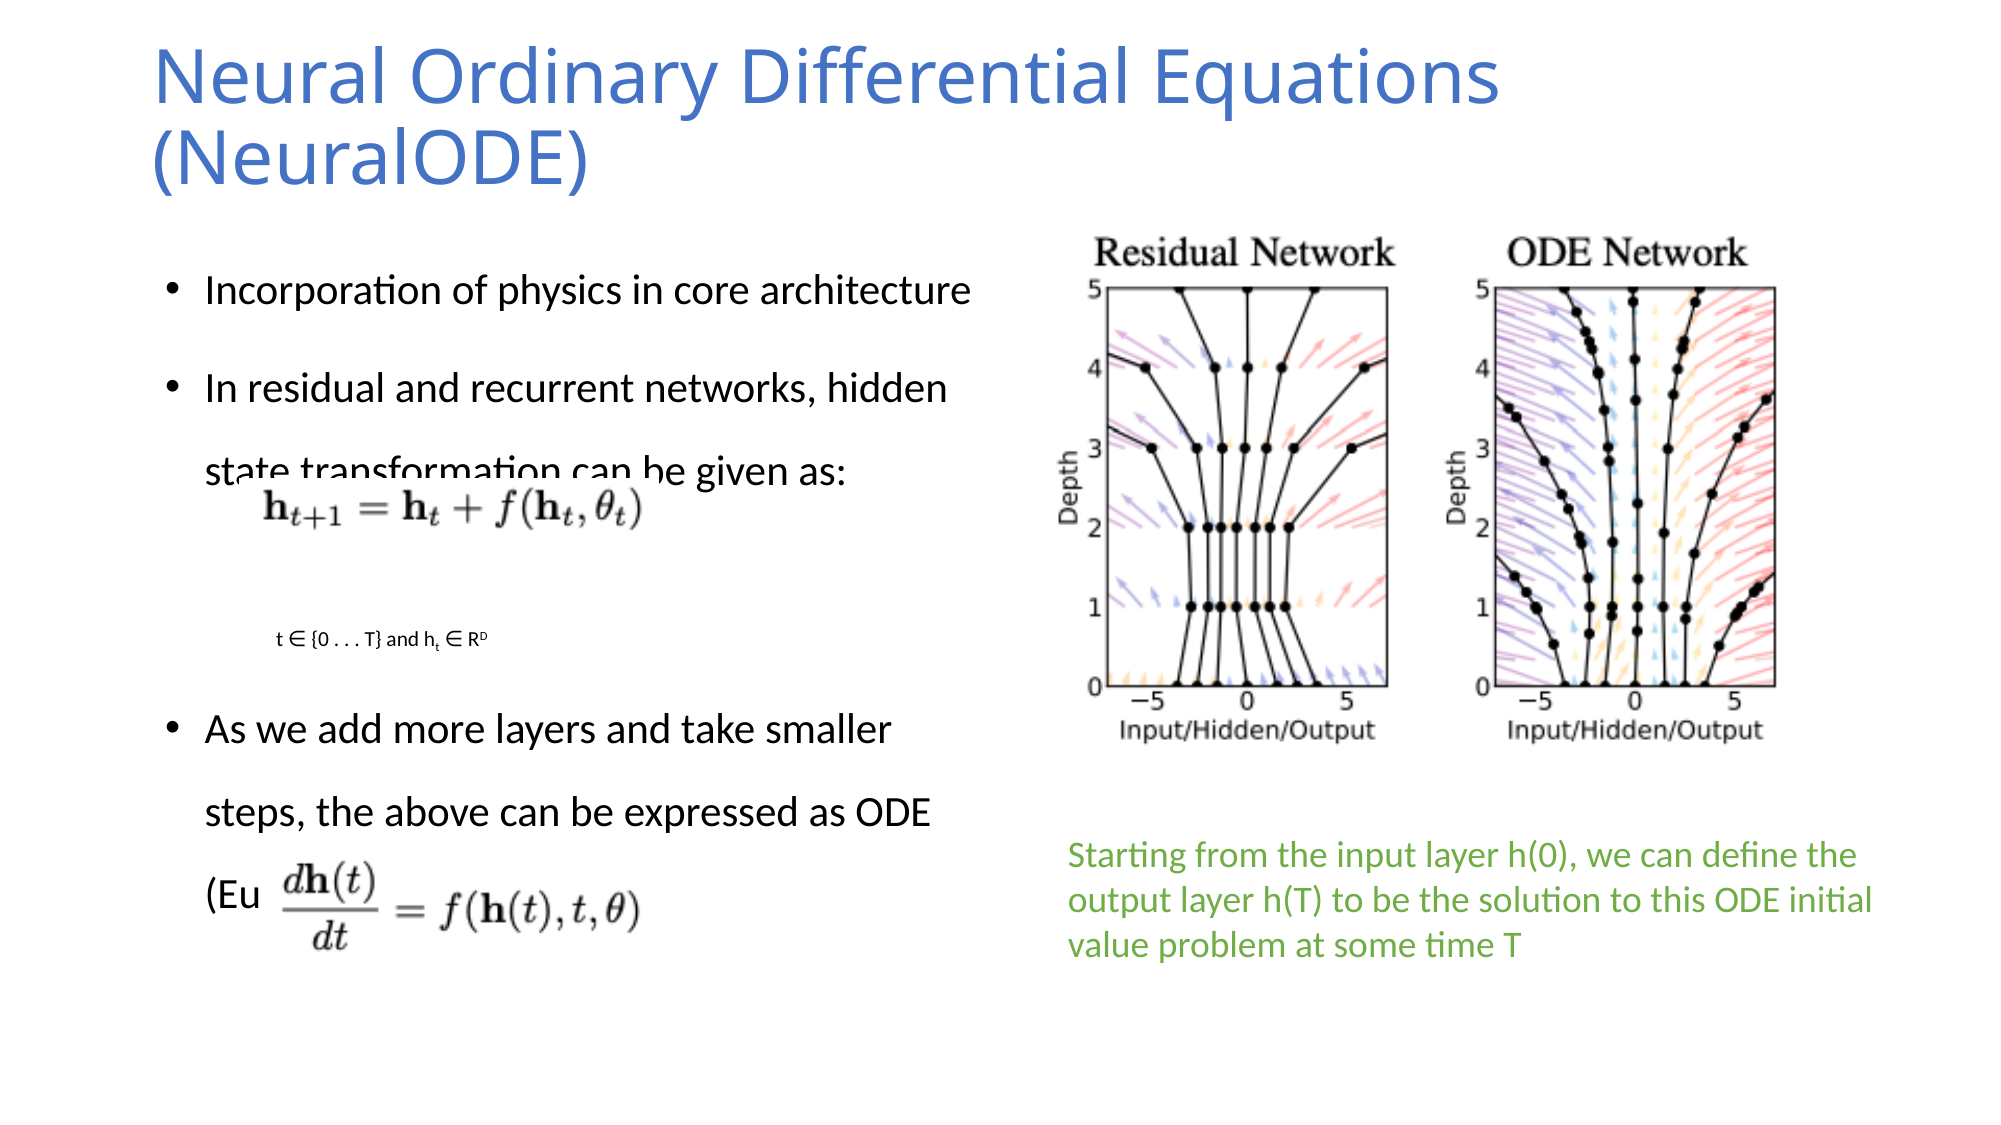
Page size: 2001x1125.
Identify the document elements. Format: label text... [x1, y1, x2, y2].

text_box Starting from the input layer h(0), we can define the output layer h(T) to be the solution to this ODE initial value problem at some time T [1053, 823, 1902, 973]
picture [239, 478, 659, 545]
list Incorporation of physics in core architecture In residual and recurrent networks, hidden state transformation can be given as: t ∈ {0 . . . T} and ht ∈ RD As we add more layers and take smaller steps, the above can be expressed as ODE (Euler’s method): [150, 223, 1000, 938]
title Neural Ordinary Differential Equations (NeuralODE) [137, 59, 1863, 179]
picture [1053, 212, 1814, 767]
picture [262, 843, 659, 969]
